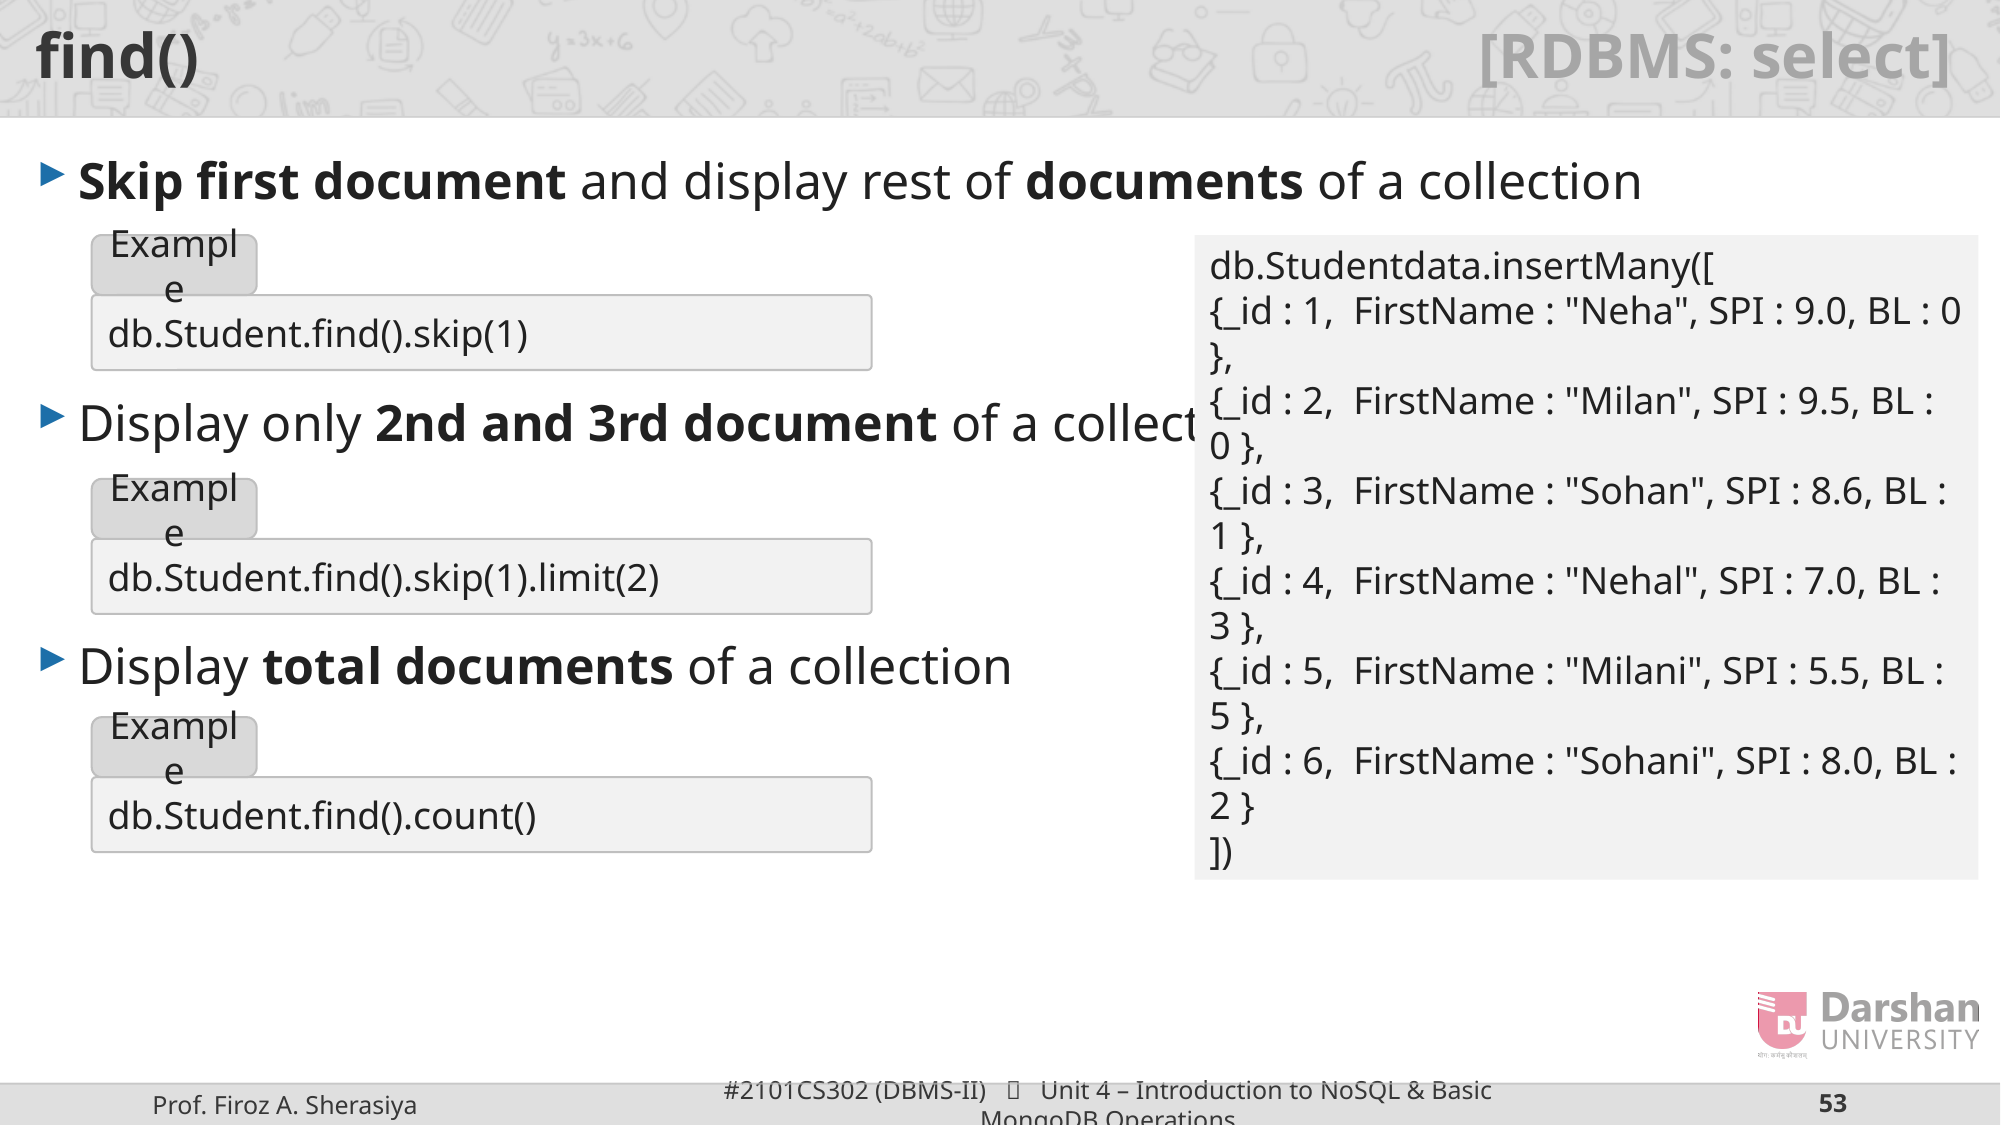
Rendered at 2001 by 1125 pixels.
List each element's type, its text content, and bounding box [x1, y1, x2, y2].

text_box Example [90, 477, 258, 540]
list Skip first document and display rest of documents of a collection Display only 2nd and 3rd document of a collection Display total documents of a collection [21, 141, 1979, 1059]
text_box Example [90, 234, 258, 297]
text_box db.Student.find().skip(1).limit(2) [90, 537, 873, 615]
text_box db.Studentdata.insertMany([ {_id : 1, FirstName : "Neha", SPI : 9.0, BL : 0 }, {_id : 2, FirstName : "Milan", SPI : 9.5, BL : 0 }, {_id : 3, FirstName : "Sohan", SPI : 8.6, BL : 1 }, {_id : 4, FirstName : "Nehal", SPI : 7.0, BL : 3 }, {_id : 5, FirstName : "Milani", SPI : 5.5, BL : 5 }, {_id : 6, FirstName : "Sohani", SPI : 8.0, BL : 2 } ]) [1194, 235, 1979, 880]
text_box Example [90, 716, 258, 779]
title find() [RDBMS: select] [0, 0, 2000, 117]
text_box db.Student.find().skip(1) [90, 294, 873, 372]
text_box db.Student.find().count() [90, 776, 873, 854]
